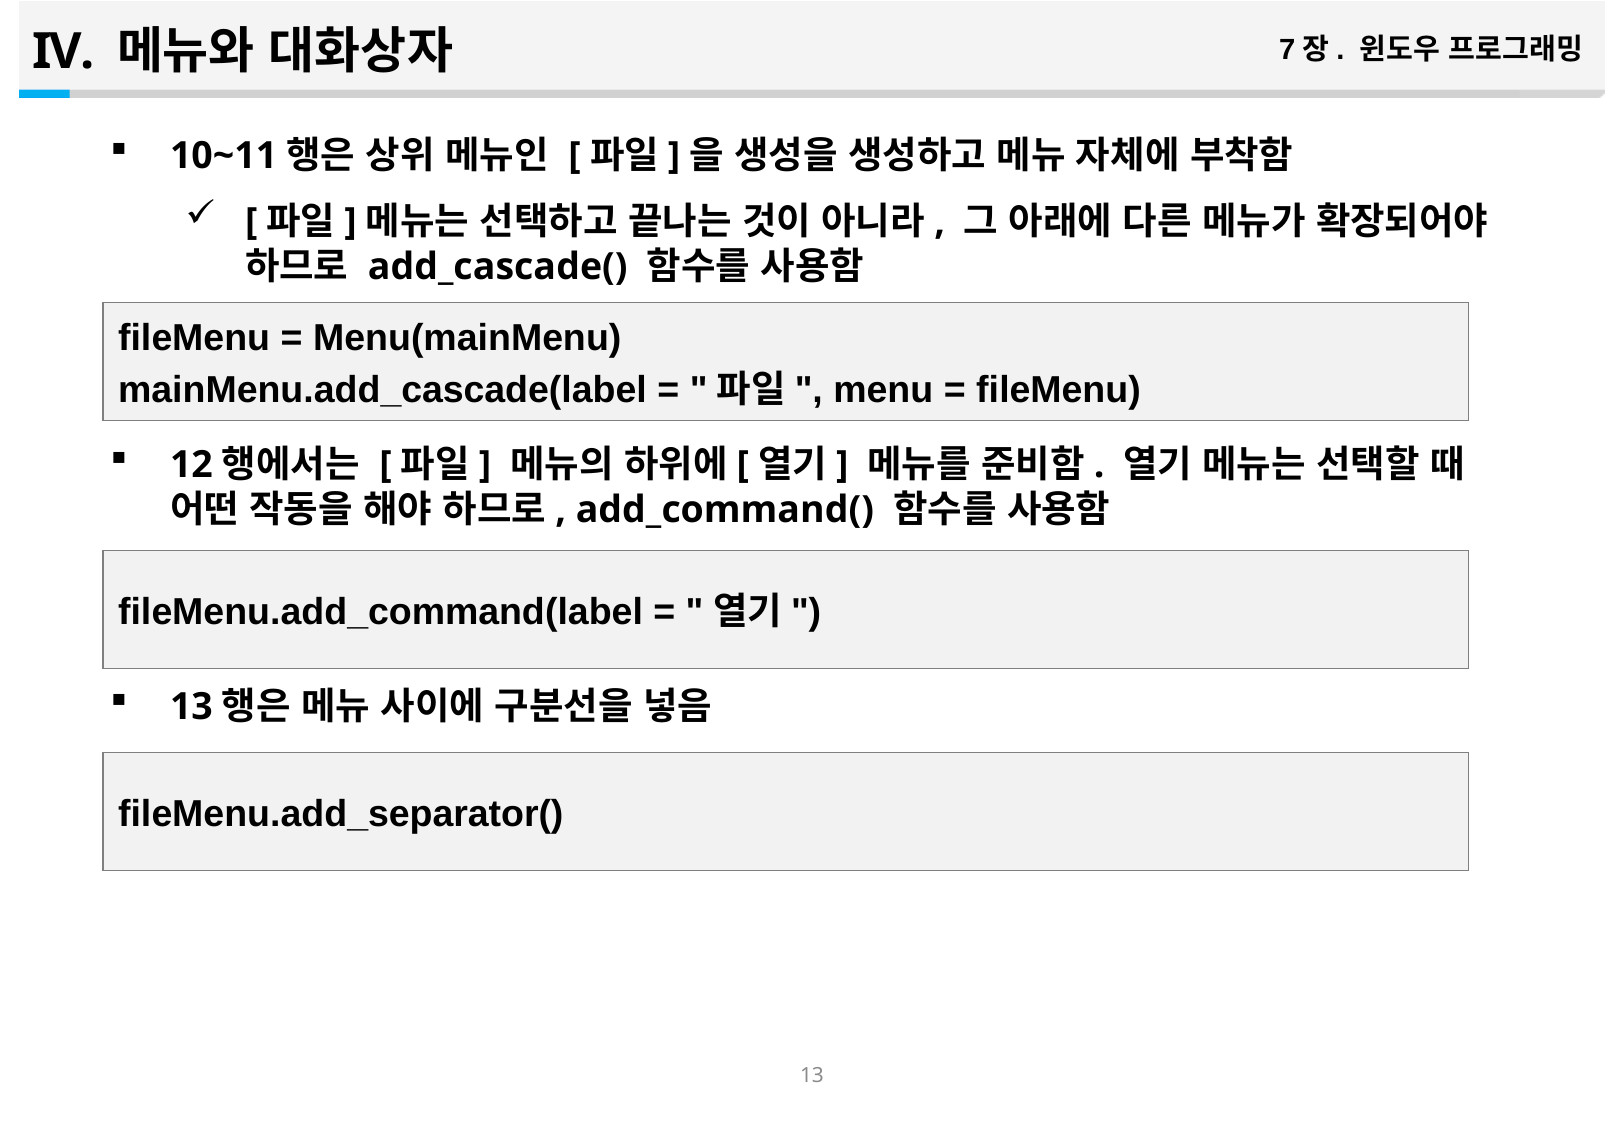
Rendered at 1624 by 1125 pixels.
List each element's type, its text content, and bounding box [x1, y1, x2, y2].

picture [19, 1, 1605, 98]
list 메뉴와 대화상자 [17, 11, 1167, 85]
slide_number 12 [622, 1045, 1002, 1106]
text_box fileMenu.add_separator() [103, 752, 1469, 871]
text_box fileMenu = Menu(mainMenu) mainMenu.add_cascade(label = "파일", menu = fileMenu) [103, 302, 1469, 421]
text_box fileMenu.add_command(label = "열기") [103, 550, 1469, 669]
text_box 7장. 윈도우 프로그래밍 [1264, 22, 1599, 73]
text_box 10~11행은 상위 메뉴인 [파일]을 생성을 생성하고 메뉴 자체에 부착함 [파일]메뉴는 선택하고 끝나는 것이 아니라, 그 아래에 다른 메뉴가 확장되어야 하므로 add_cascade() 함수를 사용함 12행에서는 [파일] 메뉴의 하위에[열기] 메뉴를 준비함. 열기 메뉴는 선택할 때 어떤 작동을 해야 하므로, add_command() 함수를 사용함 13행은 메뉴 사이에 구분선을 넣음 [20, 124, 1602, 735]
